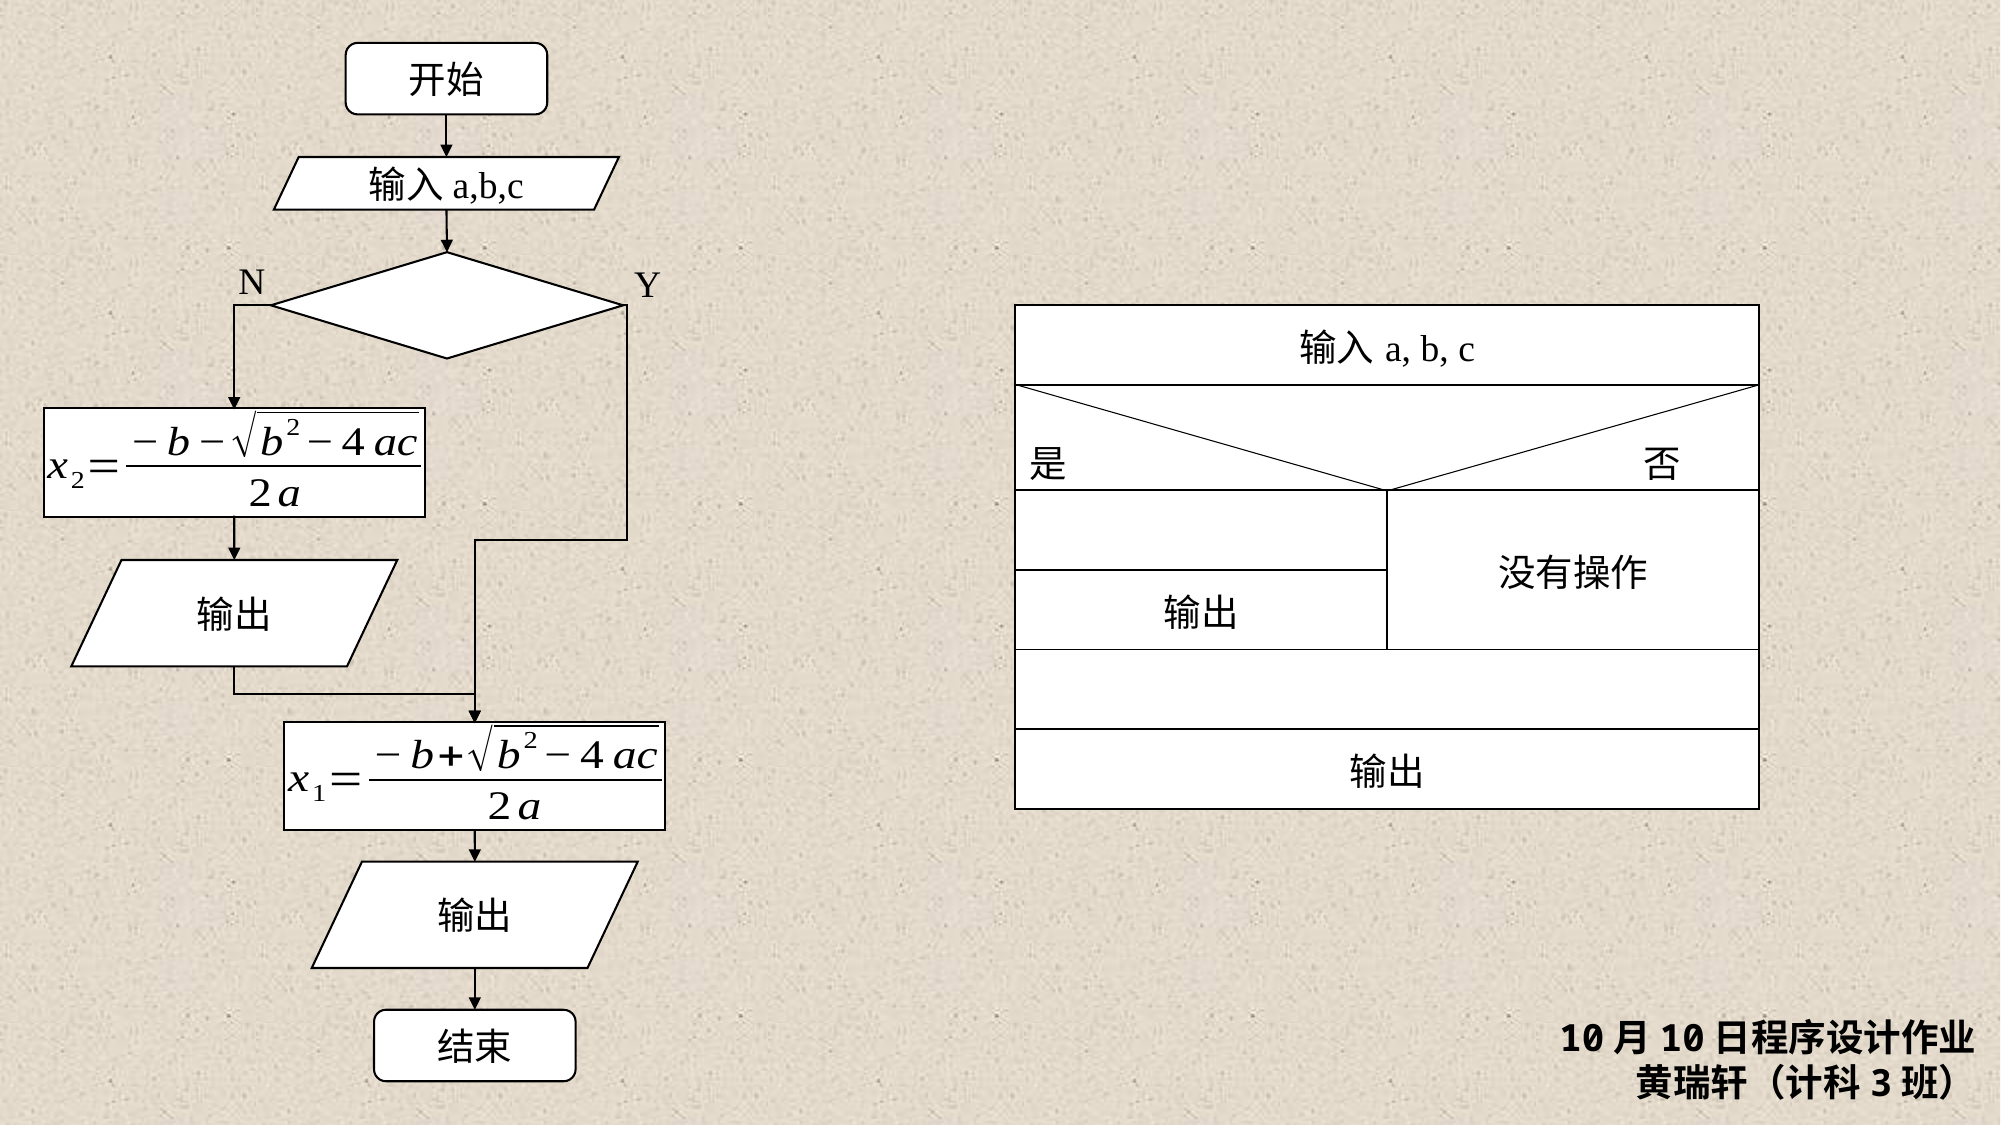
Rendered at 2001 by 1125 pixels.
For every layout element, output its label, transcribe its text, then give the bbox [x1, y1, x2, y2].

text_box N [223, 249, 281, 310]
text_box 10月10日程序设计作业 黄瑞轩（计科3班） [1544, 1006, 1991, 1112]
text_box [1387, 384, 1760, 491]
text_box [326, 574, 383, 815]
text_box 结束 [372, 1008, 577, 1083]
text_box Y [618, 251, 677, 313]
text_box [474, 305, 624, 723]
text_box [234, 305, 271, 410]
text_box [281, 251, 618, 360]
text_box 输入a,b,c [272, 155, 621, 211]
text_box 开始 [344, 41, 549, 116]
picture [0, 0, 2001, 1125]
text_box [1016, 384, 1387, 491]
